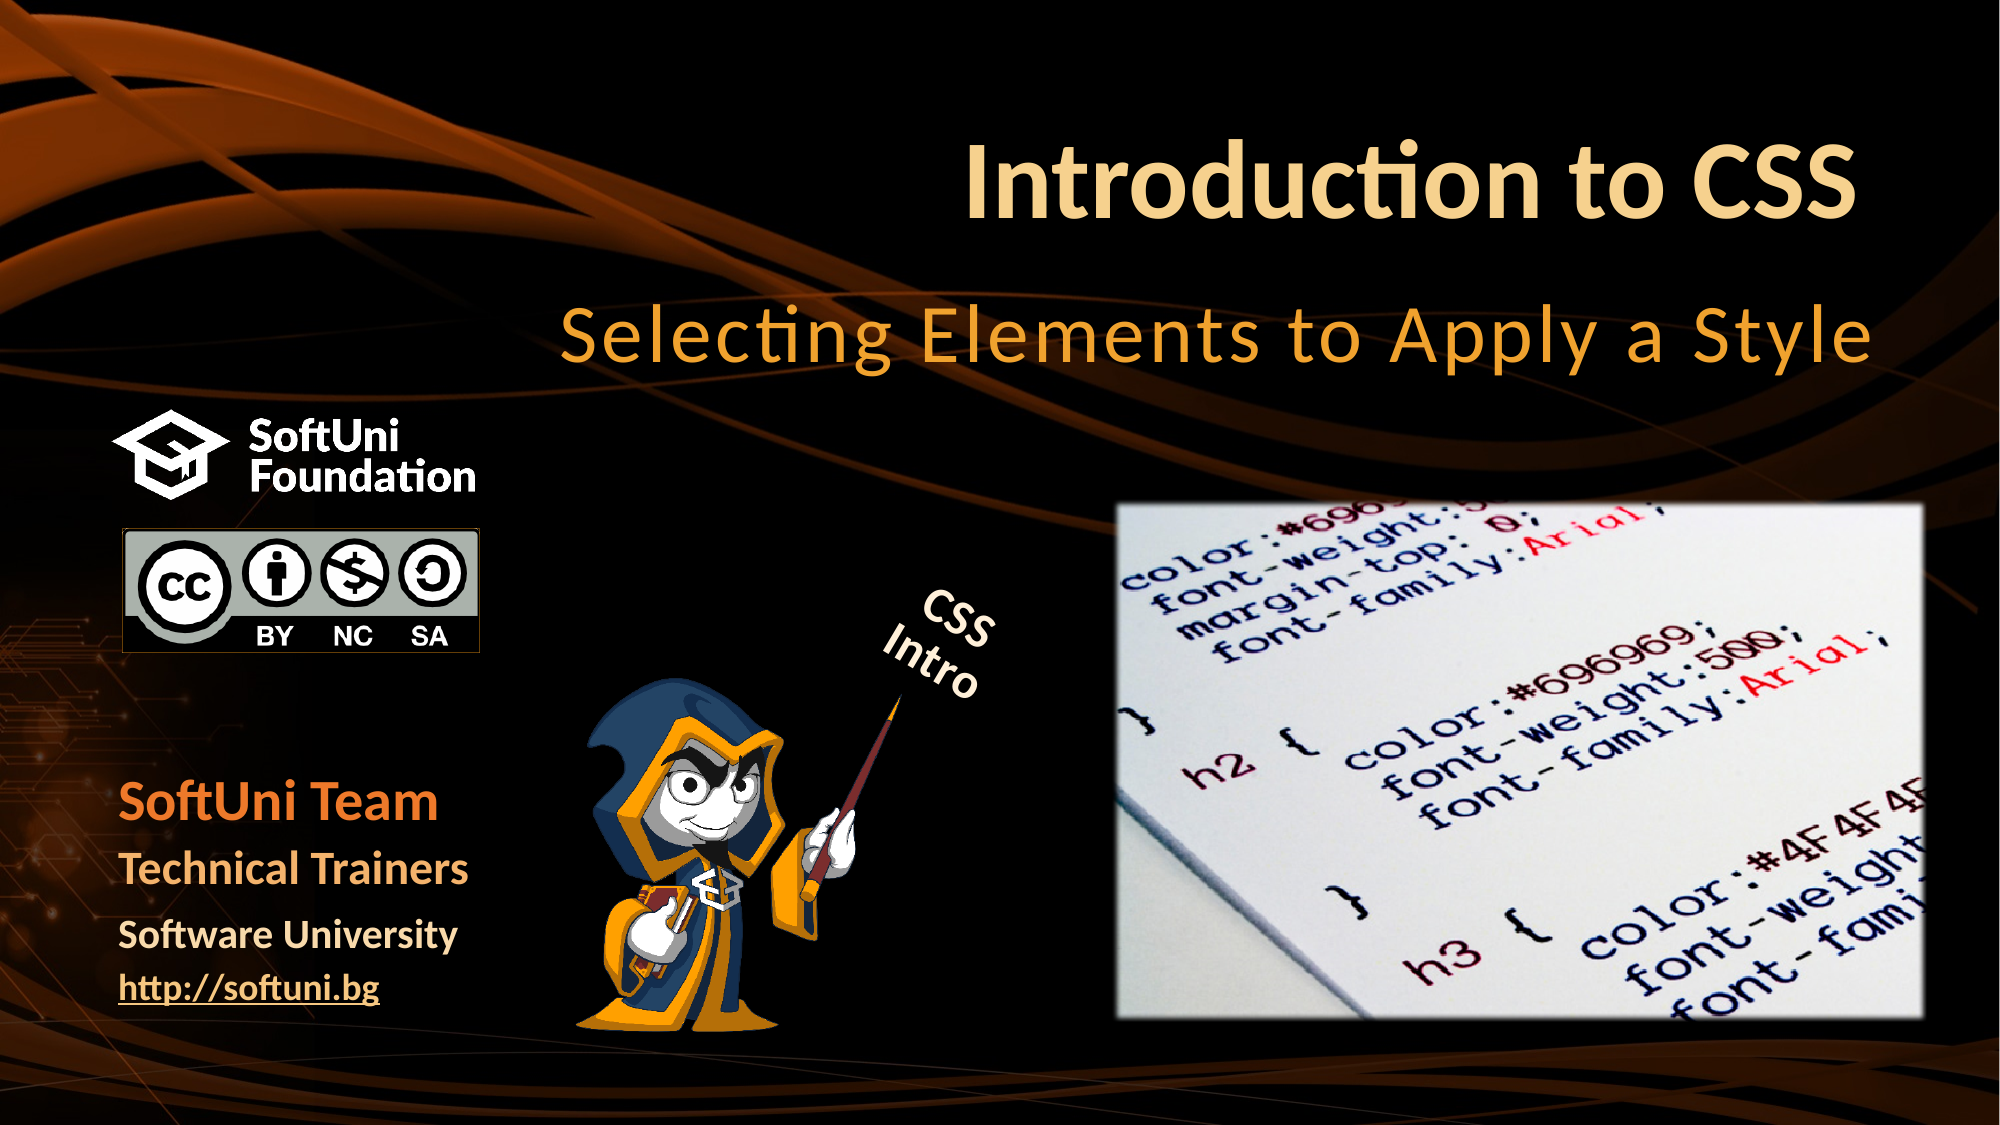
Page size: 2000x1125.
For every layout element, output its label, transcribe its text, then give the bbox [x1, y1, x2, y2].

picture [0, 0, 2000, 1125]
text_box SoftUni Team [112, 751, 538, 828]
text_box Technical Trainers [112, 828, 538, 902]
text_box Introduction to CSS [587, 74, 1885, 272]
text_box Software University [112, 902, 538, 958]
text_box CSS Intro [762, 499, 1106, 783]
text_box http://softuni.bg [112, 958, 538, 1013]
text_box Selecting Elements to Apply a Style [543, 279, 1875, 475]
